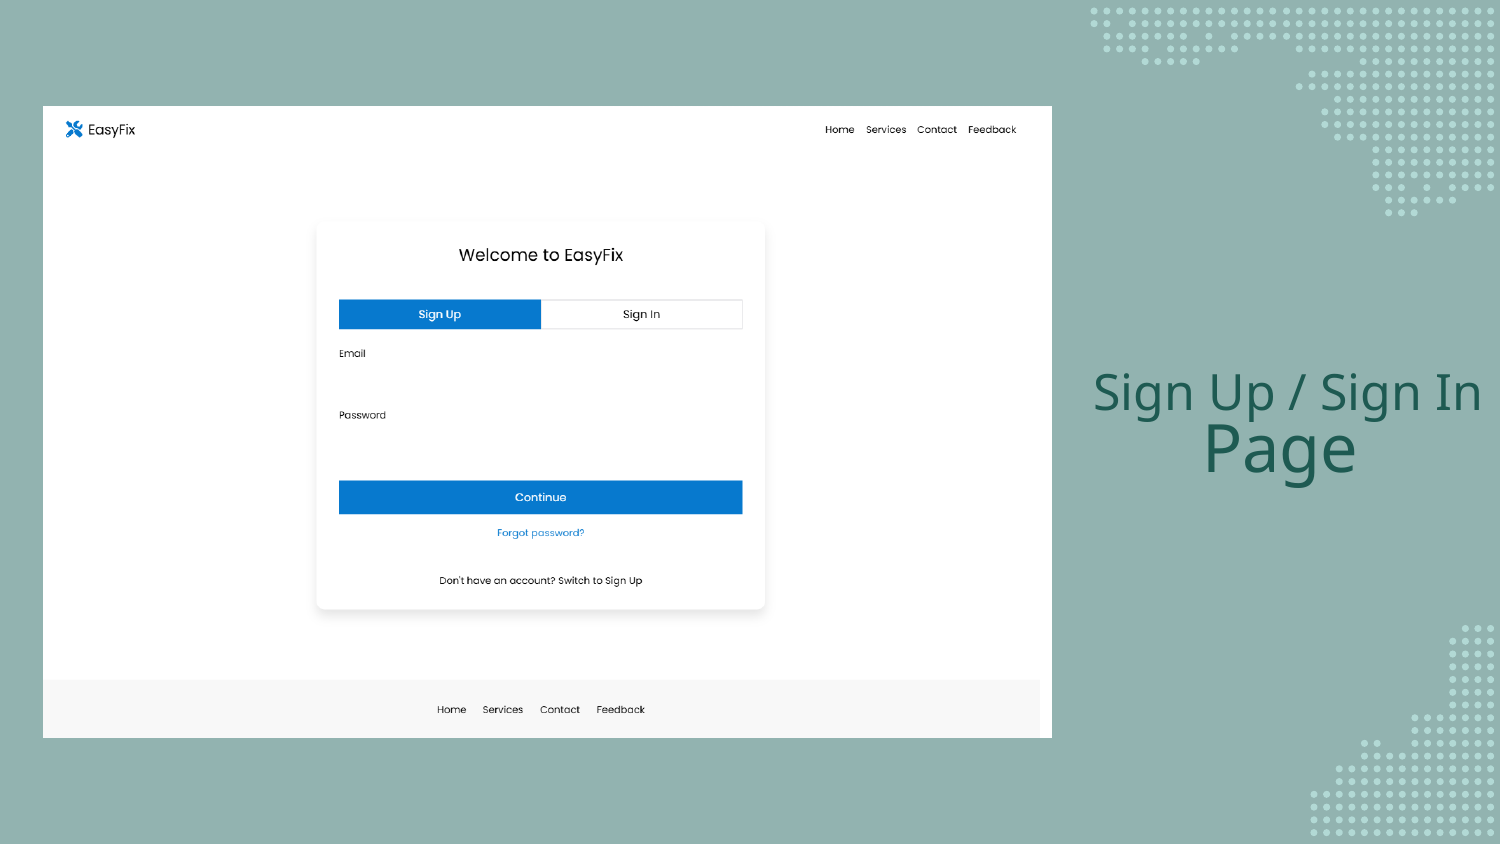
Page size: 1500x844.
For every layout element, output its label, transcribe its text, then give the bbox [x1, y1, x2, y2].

text_box Sign Up / Sign In [1078, 353, 1500, 429]
picture [42, 106, 1052, 738]
text_box Page [1187, 398, 1430, 494]
